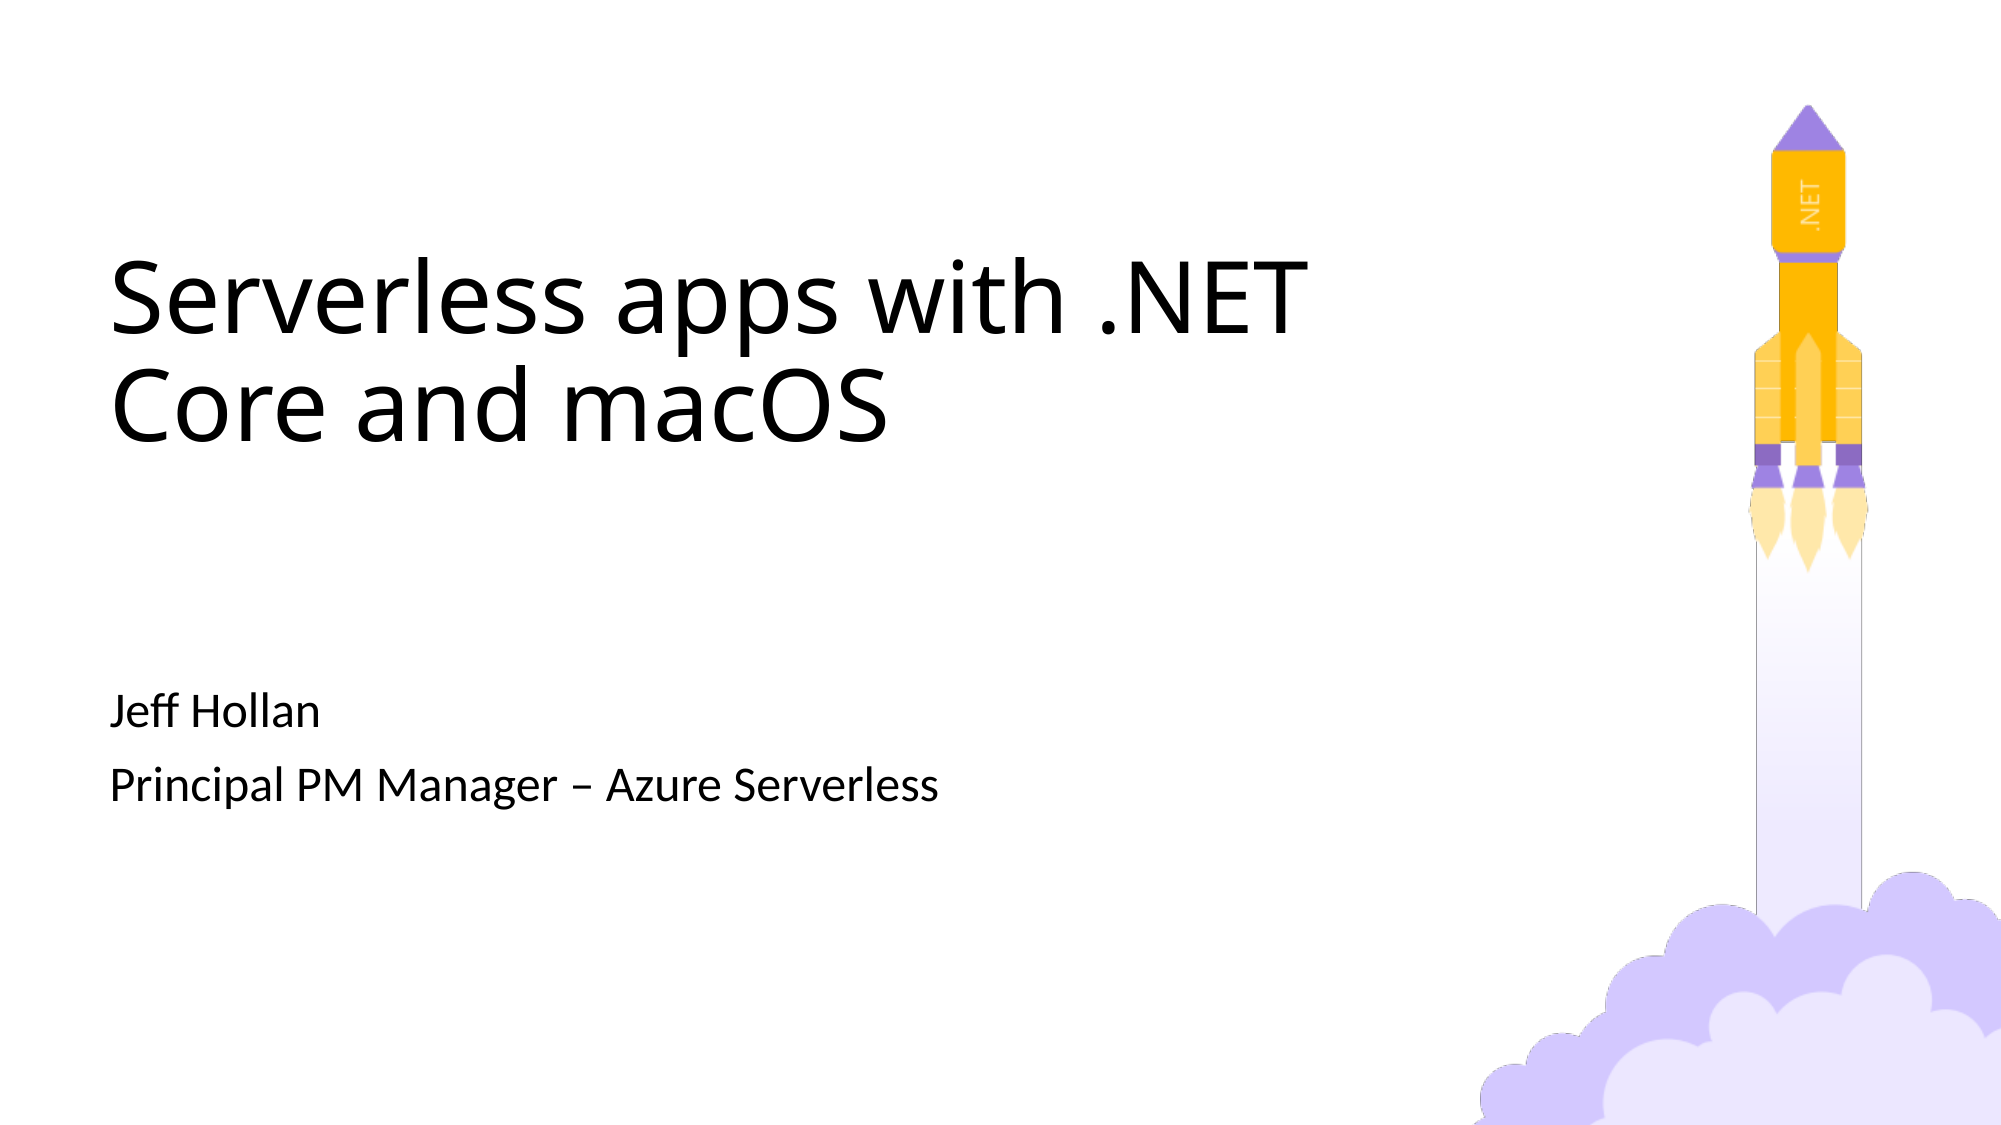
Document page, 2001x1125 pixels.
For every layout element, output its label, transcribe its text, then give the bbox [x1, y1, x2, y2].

subtitle Jeff Hollan Principal PM Manager – Azure Serverless [94, 676, 1269, 867]
picture [1441, 36, 2000, 1125]
title Serverless apps with .NET Core and macOS [94, 109, 1441, 471]
